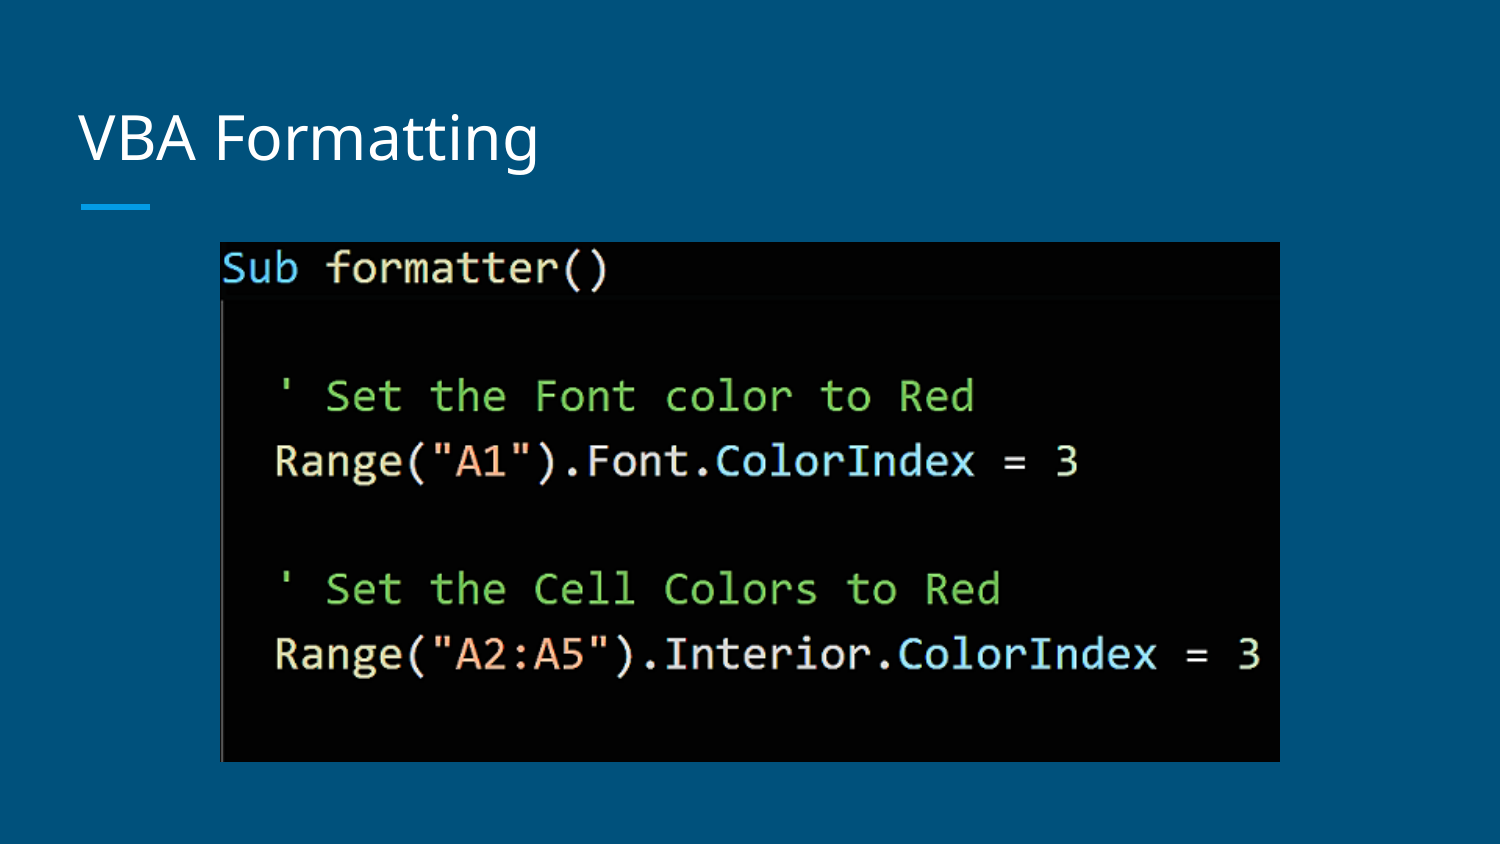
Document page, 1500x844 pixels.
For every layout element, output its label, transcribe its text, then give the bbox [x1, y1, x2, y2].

picture [221, 243, 1279, 761]
title VBA Formatting [63, 75, 1437, 188]
